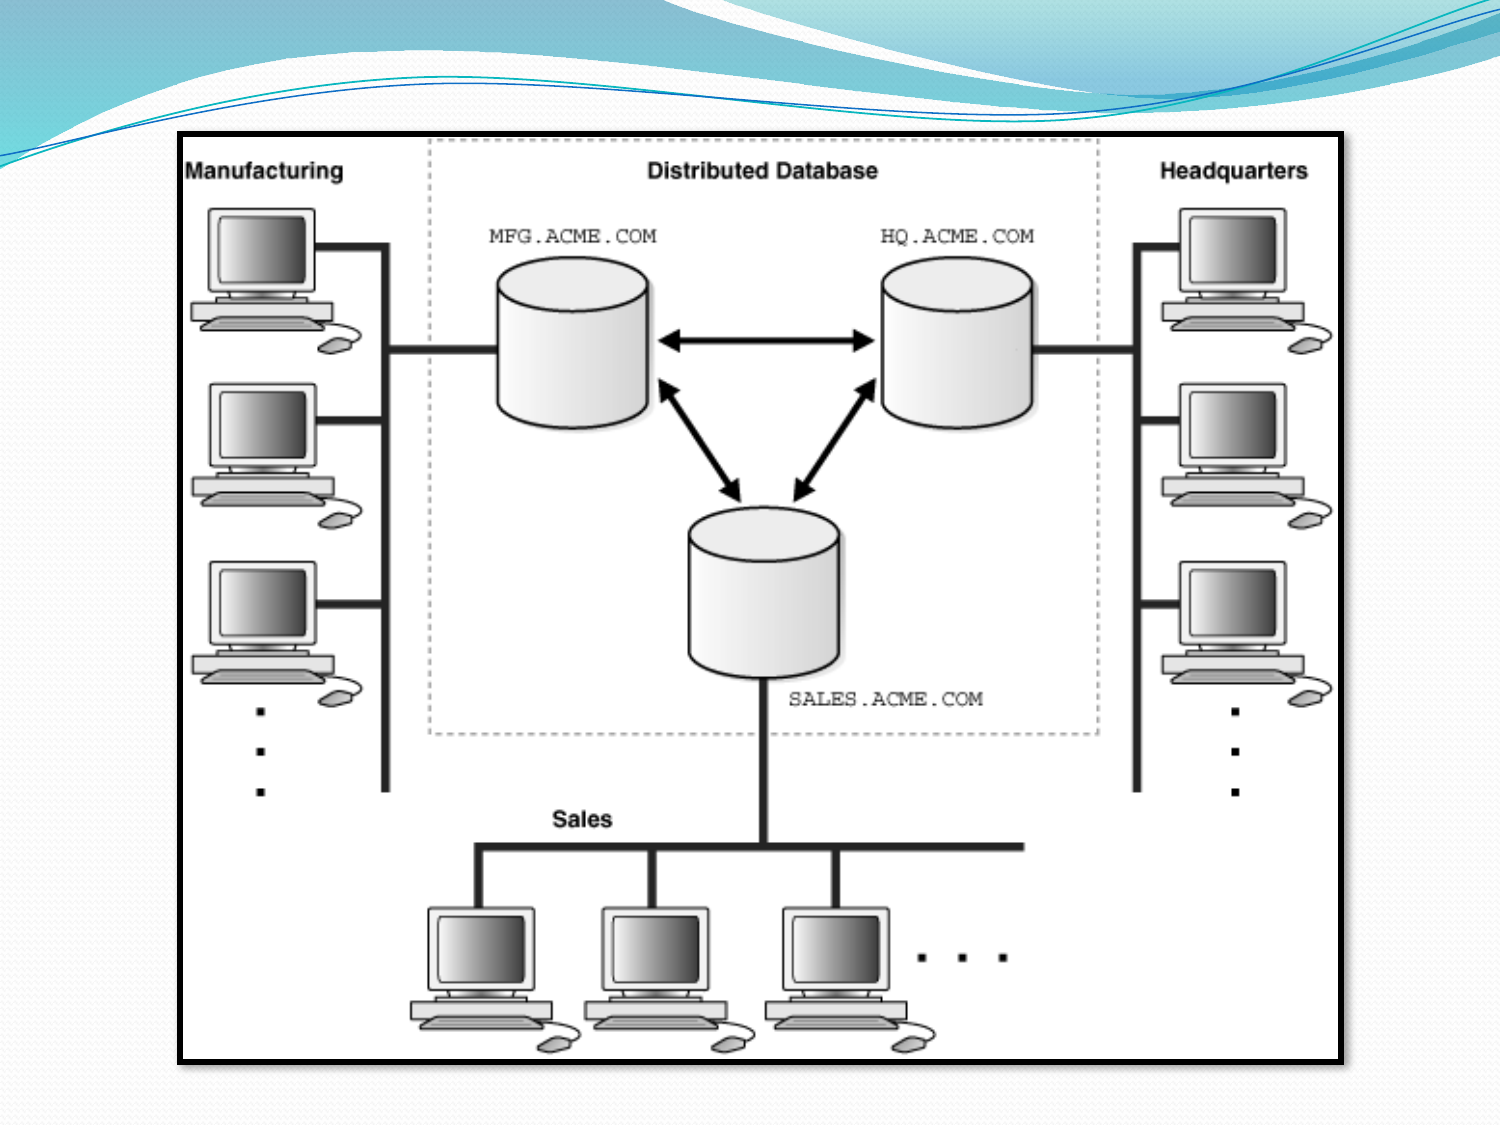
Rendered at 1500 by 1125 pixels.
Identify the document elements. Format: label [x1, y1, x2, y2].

picture [182, 136, 1338, 1059]
